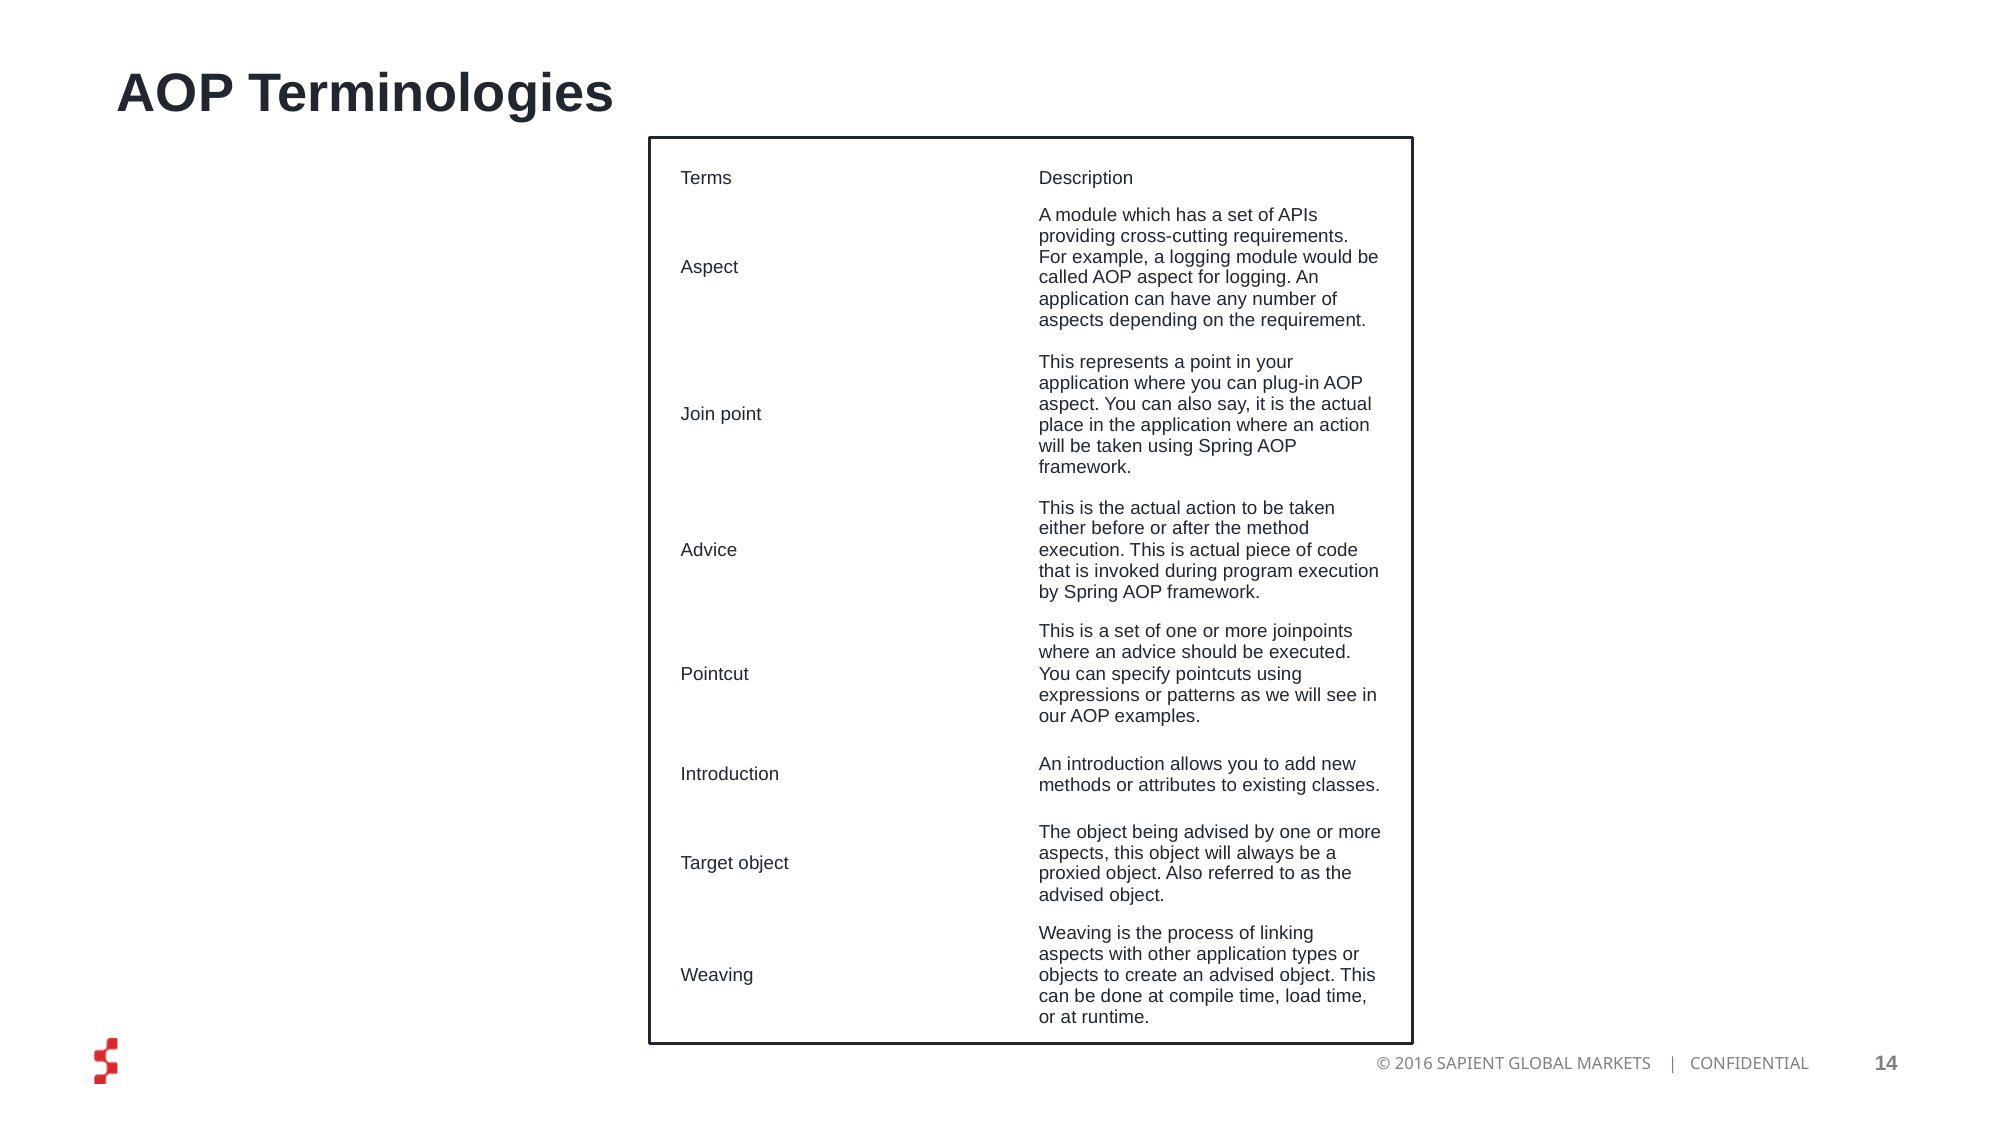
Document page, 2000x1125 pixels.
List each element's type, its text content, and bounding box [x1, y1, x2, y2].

text_box [649, 137, 1413, 1044]
title AOP Terminologies [116, 50, 1967, 163]
